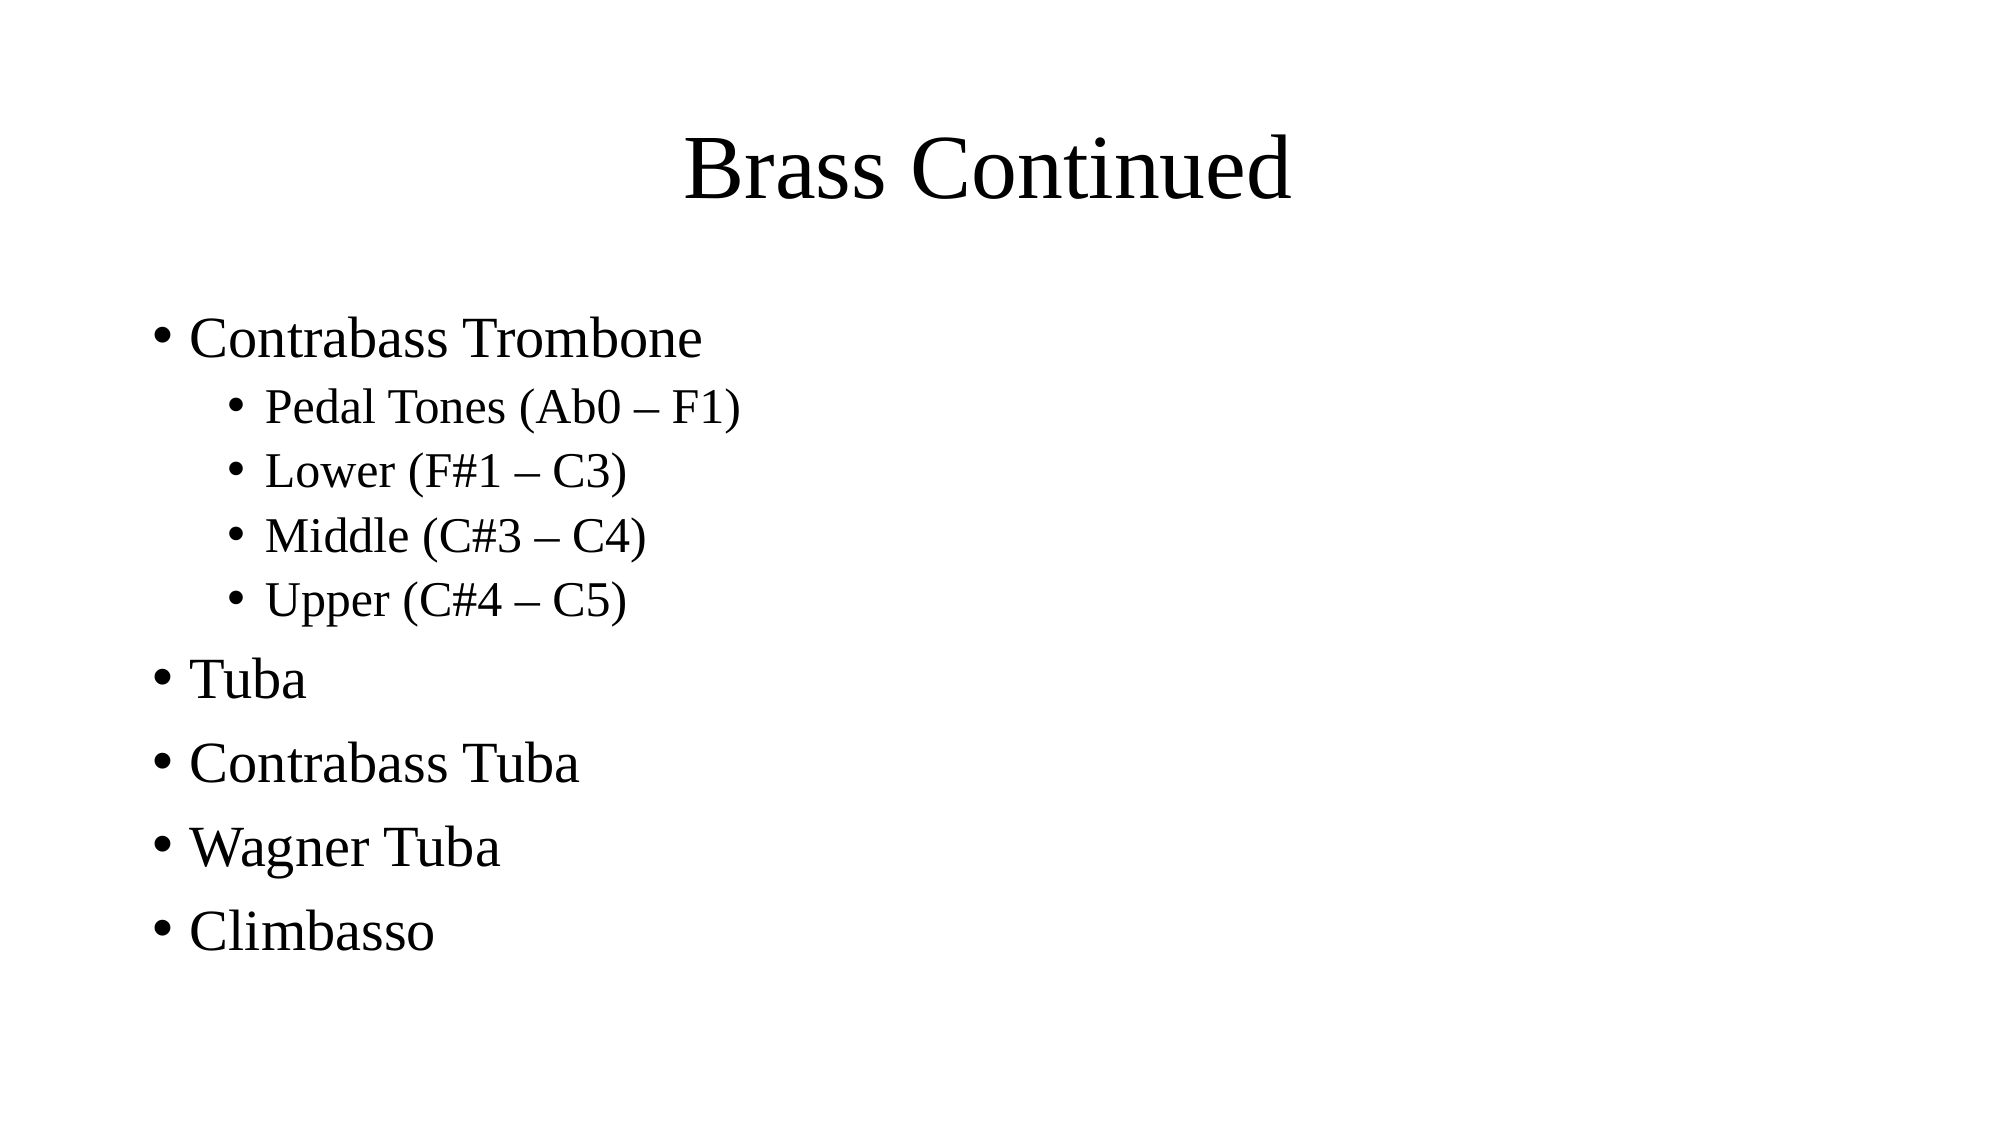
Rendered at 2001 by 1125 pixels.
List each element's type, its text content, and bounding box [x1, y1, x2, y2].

list Contrabass Trombone Pedal Tones (Ab0 – F1) Lower (F#1 – C3) Middle (C#3 – C4) Upper (C#4 – C5) Tuba Contrabass Tuba Wagner Tuba Climbasso [137, 299, 1863, 1014]
title Brass Continued [137, 59, 1863, 278]
